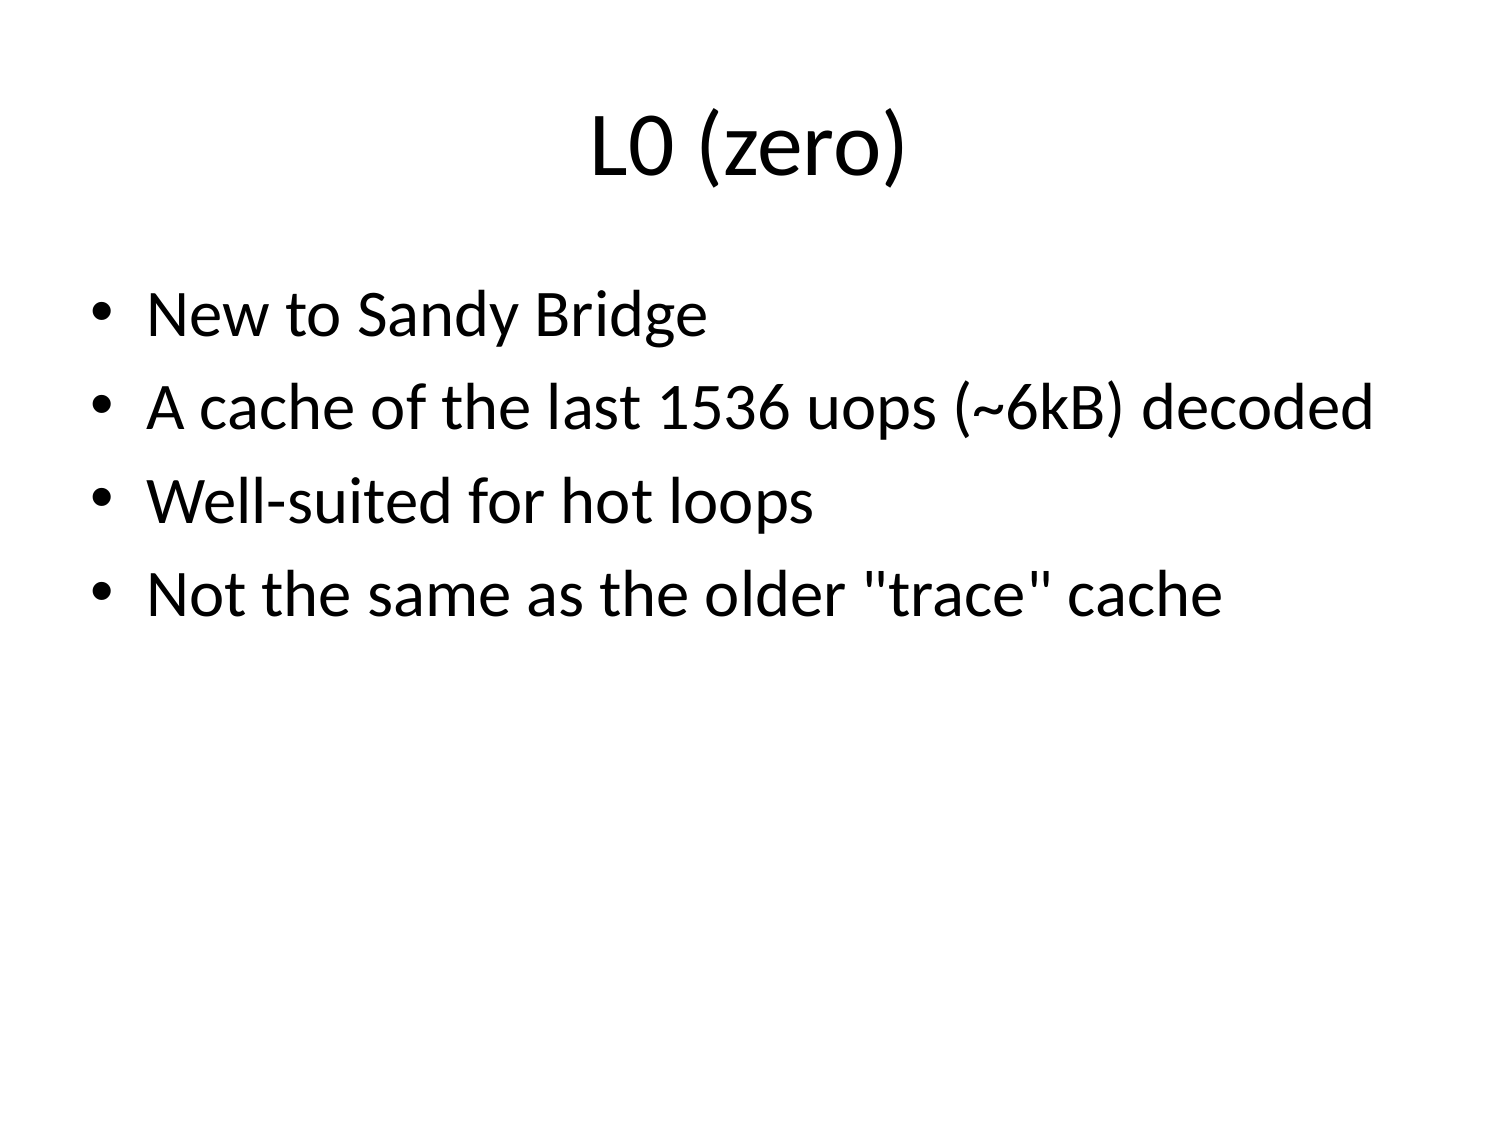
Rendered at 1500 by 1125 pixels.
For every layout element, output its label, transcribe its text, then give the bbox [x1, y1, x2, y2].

title L0 (zero) [75, 45, 1425, 233]
list New to Sandy Bridge A cache of the last 1536 uops (~6kB) decoded Well-suited for hot loops Not the same as the older "trace" cache [75, 262, 1425, 1005]
